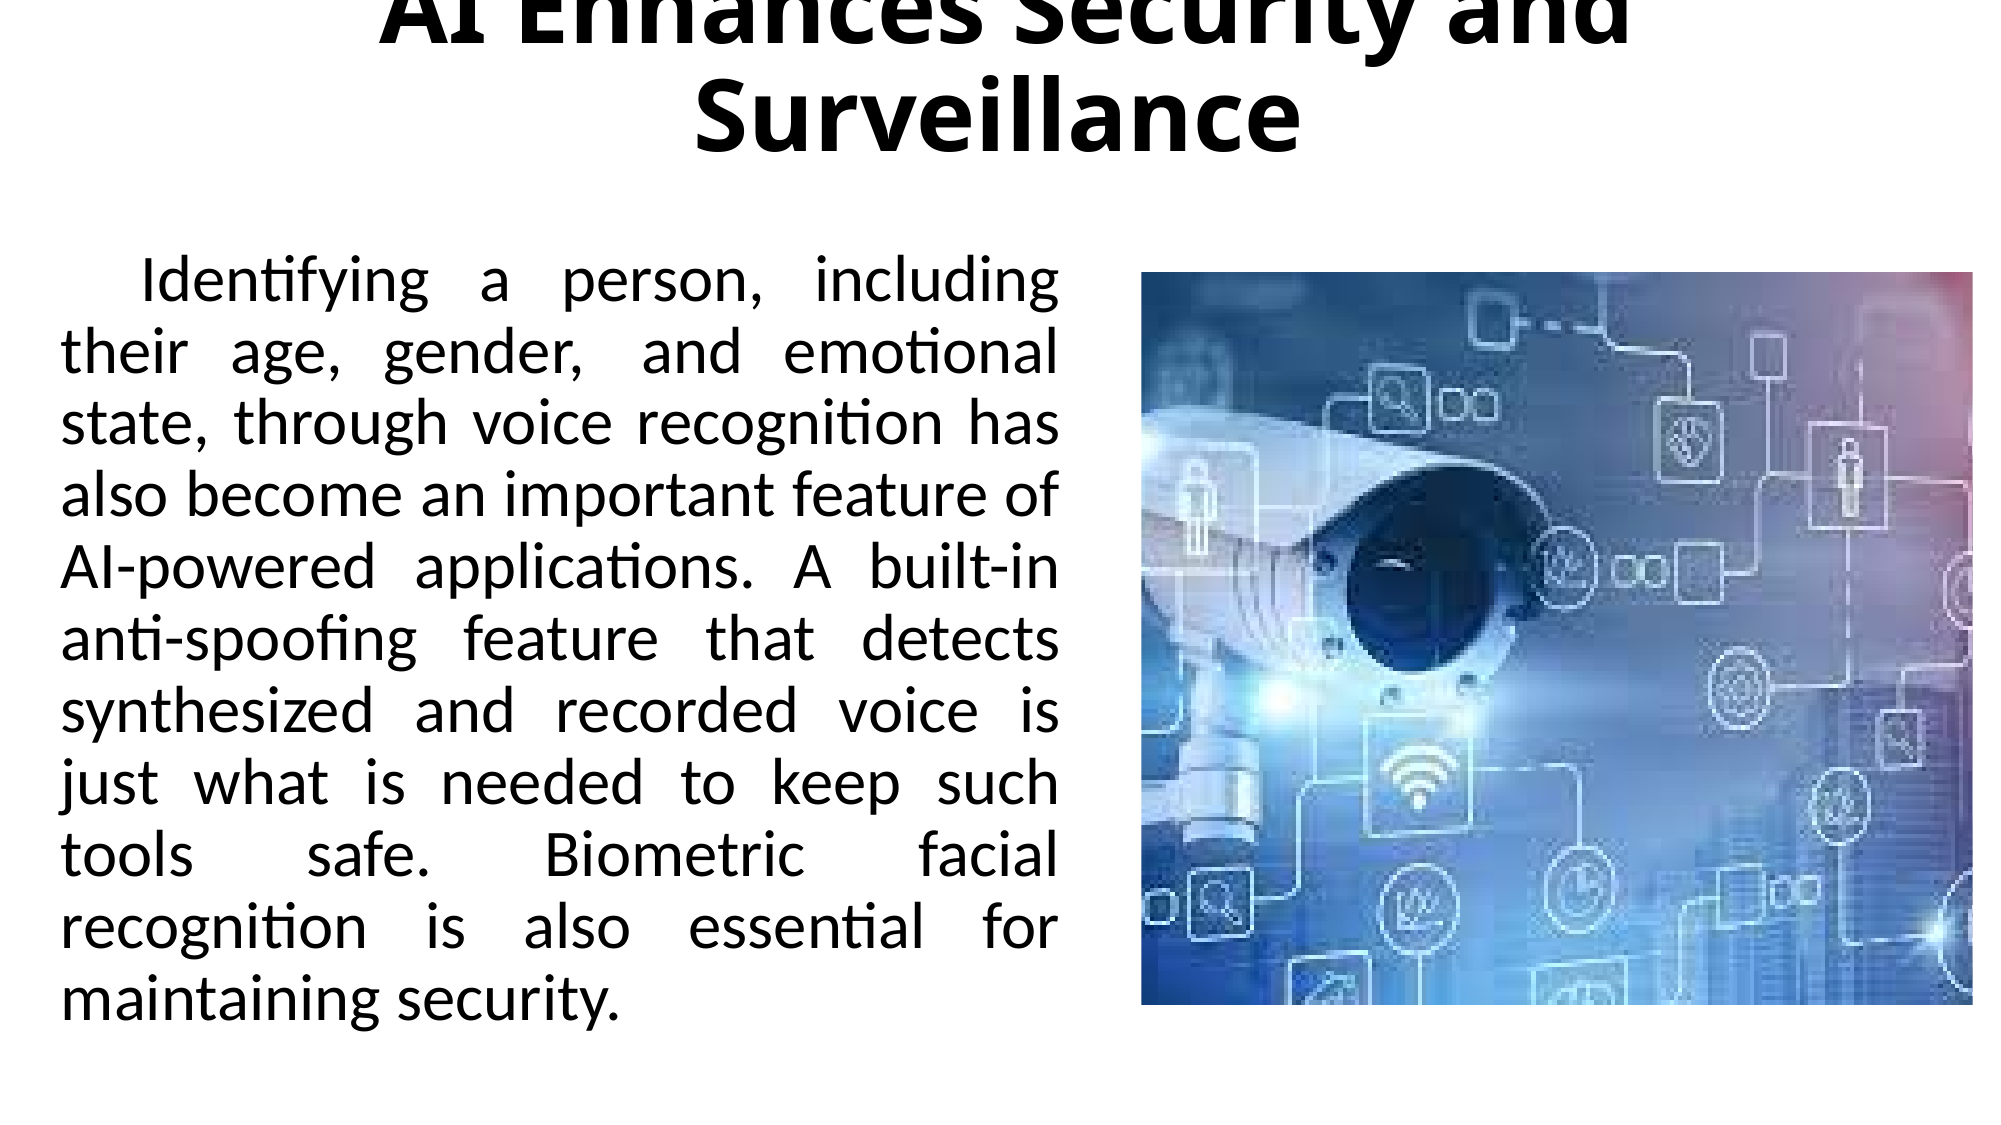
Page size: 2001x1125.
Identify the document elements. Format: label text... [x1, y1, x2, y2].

list Identifying a person, including their age, gender, and emotional state, through voice recognition has also become an important feature of AI-powered applications. A built-in anti-spoofing feature that detects synthesized and recorded voice is just what is needed to keep such tools safe. Biometric facial recognition is also essential for maintaining security. [45, 236, 1076, 1098]
picture [1141, 271, 1973, 1005]
title AI Enhances Security and Surveillance [137, 75, 1861, 253]
